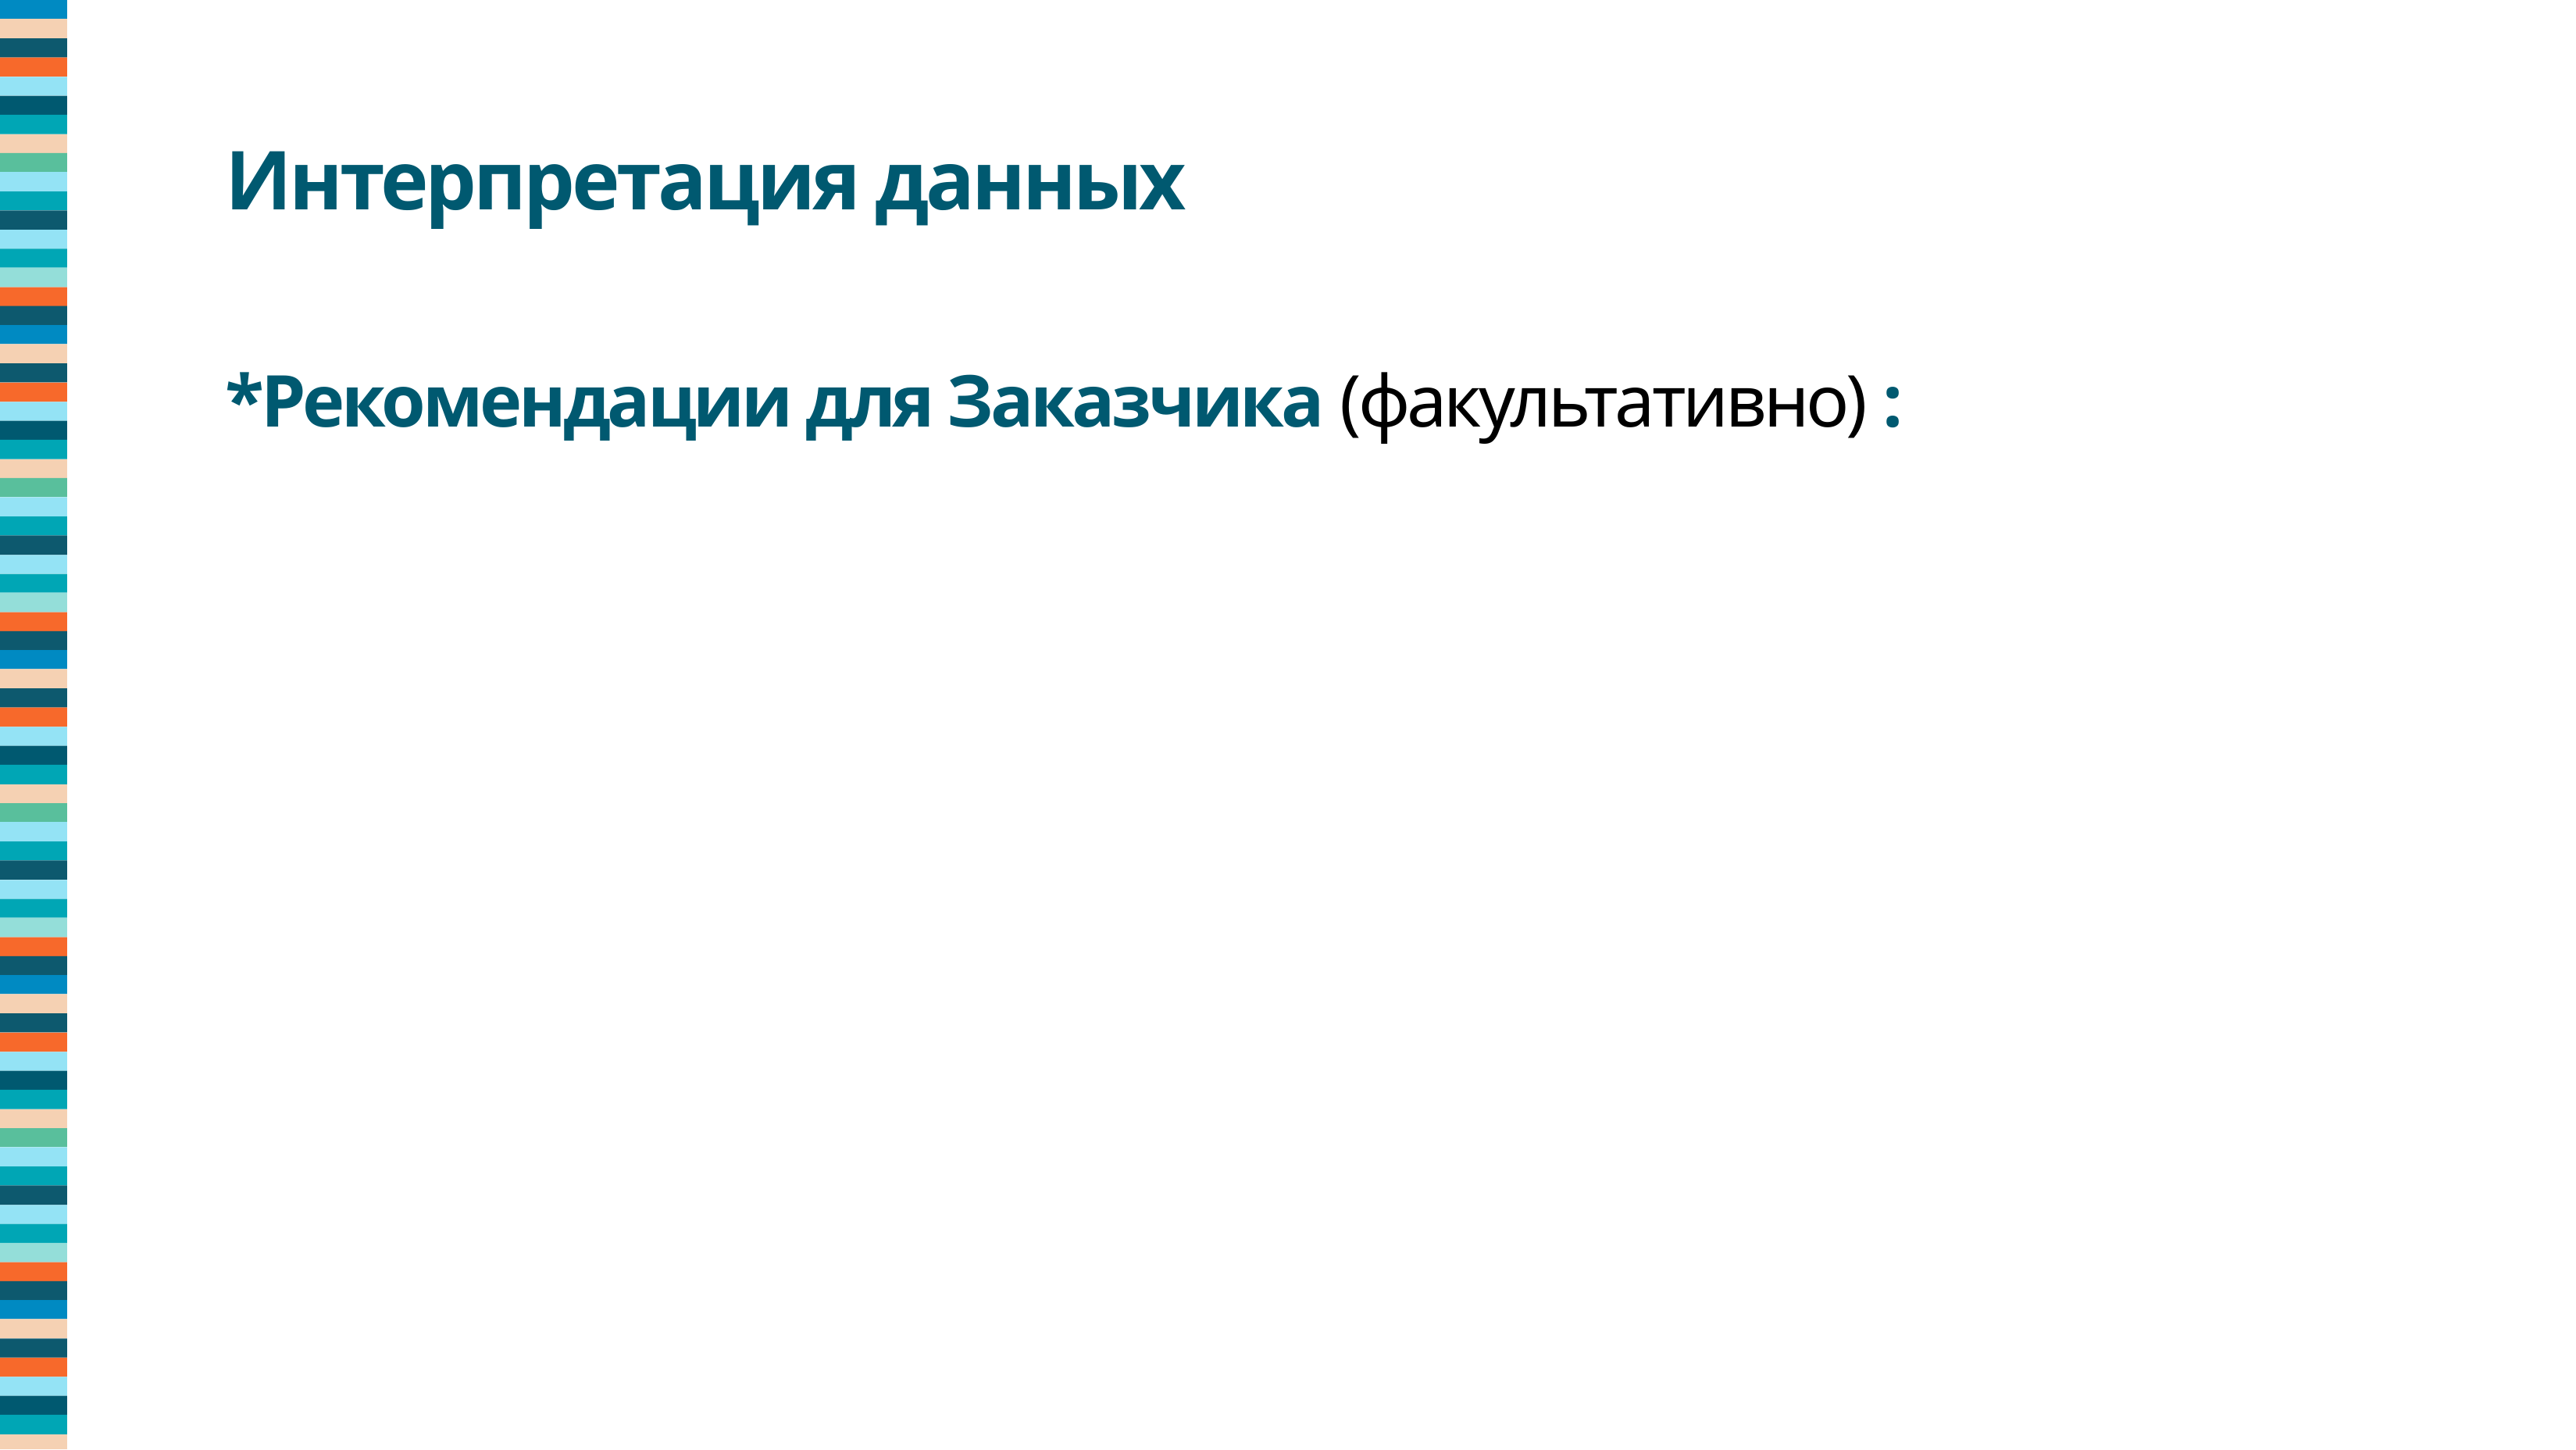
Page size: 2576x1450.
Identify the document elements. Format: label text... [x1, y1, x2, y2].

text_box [0, 0, 68, 1450]
text_box Интерпретация данных [213, 116, 2138, 232]
text_box *Рекомендации для Заказчика (факультативно) : [213, 344, 2401, 448]
